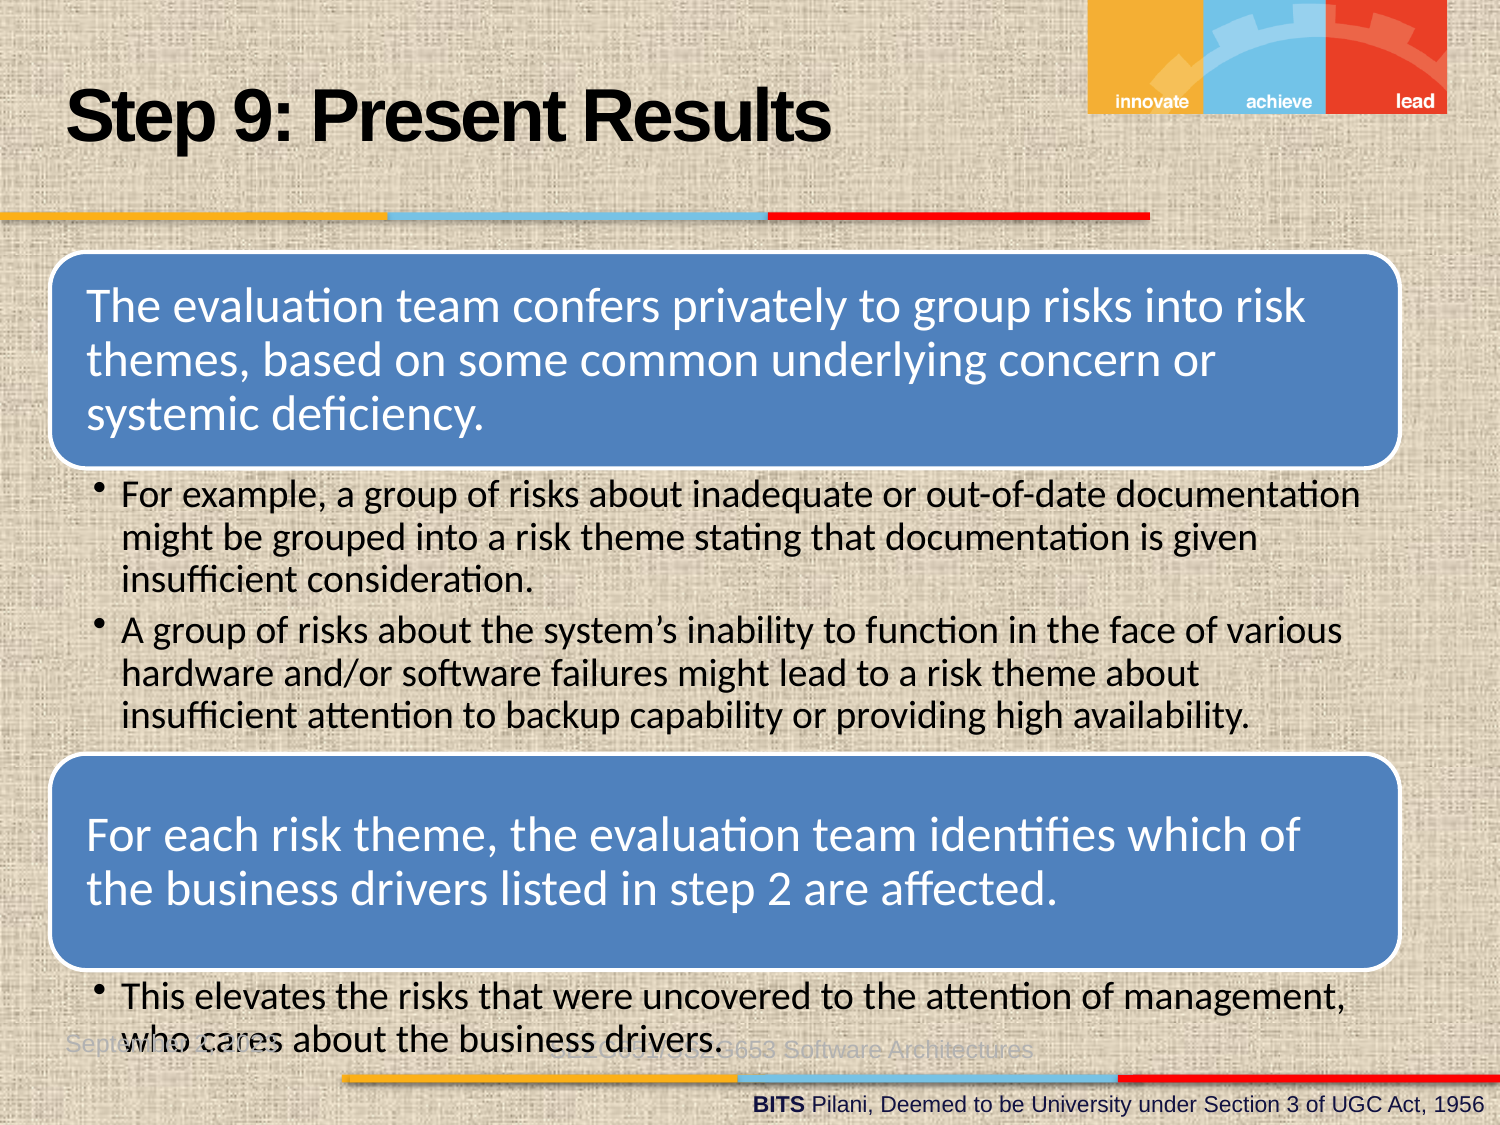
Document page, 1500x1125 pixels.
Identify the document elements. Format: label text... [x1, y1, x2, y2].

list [49, 244, 1401, 1076]
picture [0, 0, 1500, 1125]
list Step 9: Present Results [50, 24, 1088, 213]
